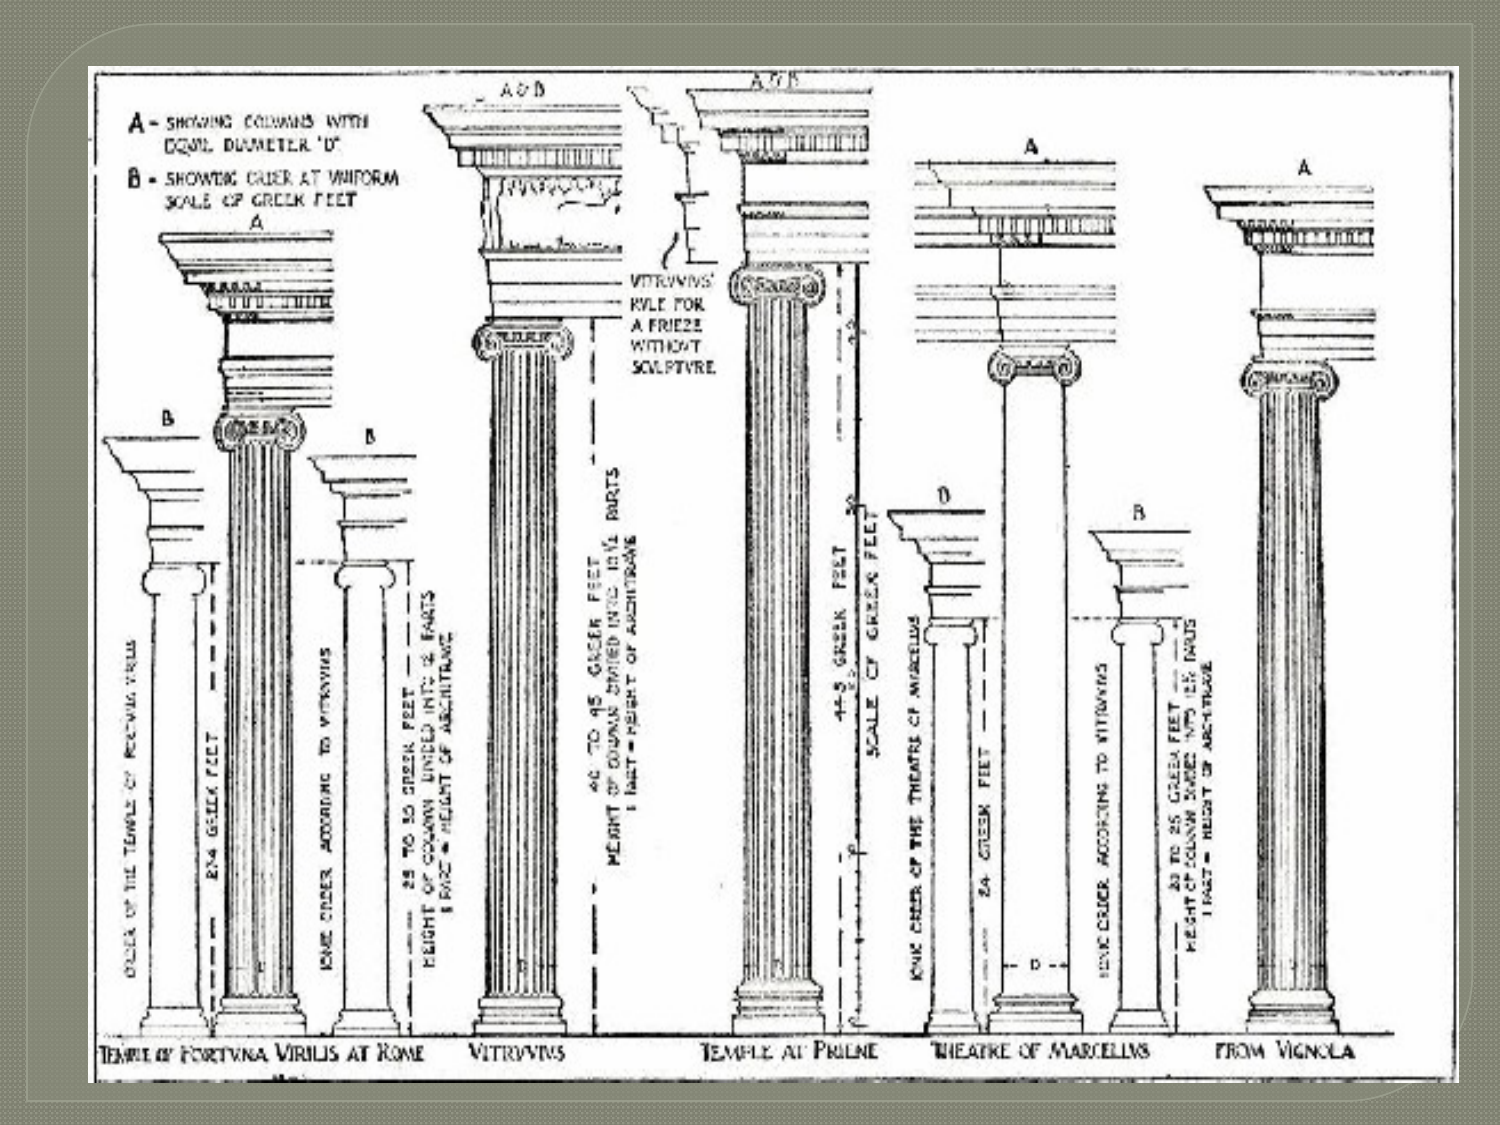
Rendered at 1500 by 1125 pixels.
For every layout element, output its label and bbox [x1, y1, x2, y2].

picture [88, 66, 1459, 1083]
